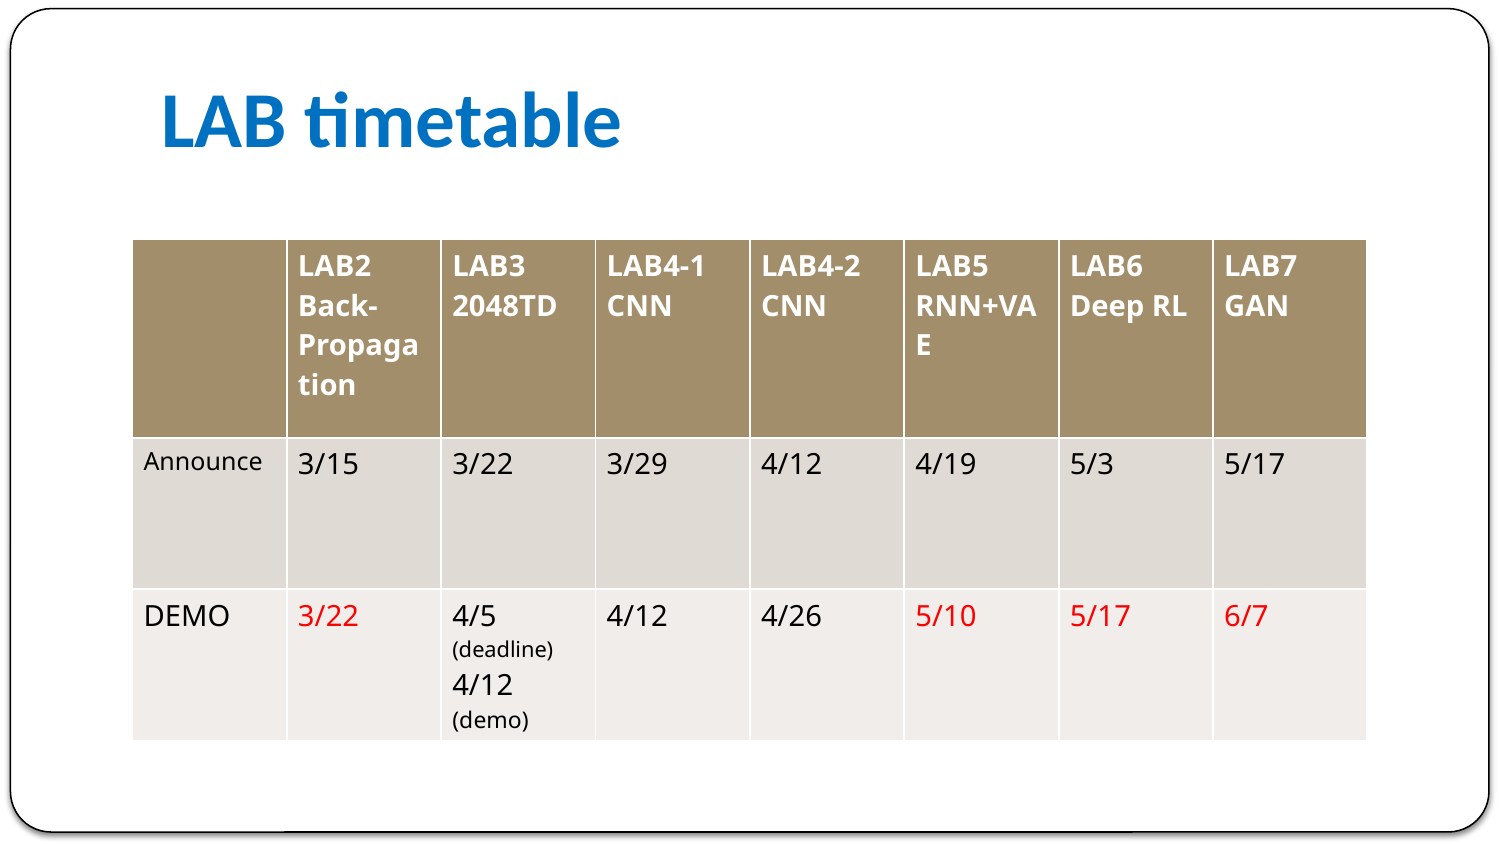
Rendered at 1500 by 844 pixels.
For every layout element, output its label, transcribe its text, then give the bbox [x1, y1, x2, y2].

table_cell 5/3 [1060, 439, 1212, 588]
table_cell DEMO [133, 590, 286, 740]
table_cell 4/12 [751, 439, 903, 588]
table_cell 5/10 [905, 590, 1058, 740]
table_header LAB4-2 CNN [751, 240, 903, 437]
table_cell 3/15 [288, 439, 440, 588]
table_header LAB4-1 CNN [596, 240, 749, 437]
table_header LAB3 2048TD [442, 240, 595, 437]
table_cell 4/5 (deadline) 4/12 (demo) [442, 590, 595, 740]
table_cell 4/12 [596, 590, 749, 740]
table_cell 3/29 [596, 439, 749, 588]
table_cell 4/26 [751, 590, 903, 740]
table_header LAB2 Back-Propagation [288, 240, 440, 437]
text_box LAB timetable [150, 33, 1425, 175]
table_header LAB6 Deep RL [1060, 240, 1212, 437]
table_header [133, 240, 286, 437]
table_cell 5/17 [1214, 439, 1366, 588]
table_cell 5/17 [1060, 590, 1212, 740]
table_cell Announce [133, 439, 286, 588]
table_cell 6/7 [1214, 590, 1366, 740]
table_cell 3/22 [288, 590, 440, 740]
table_cell 4/19 [905, 439, 1058, 588]
table_header LAB5 RNN+VAE [905, 240, 1058, 437]
table_cell 3/22 [442, 439, 595, 588]
table_header LAB7 GAN [1214, 240, 1366, 437]
